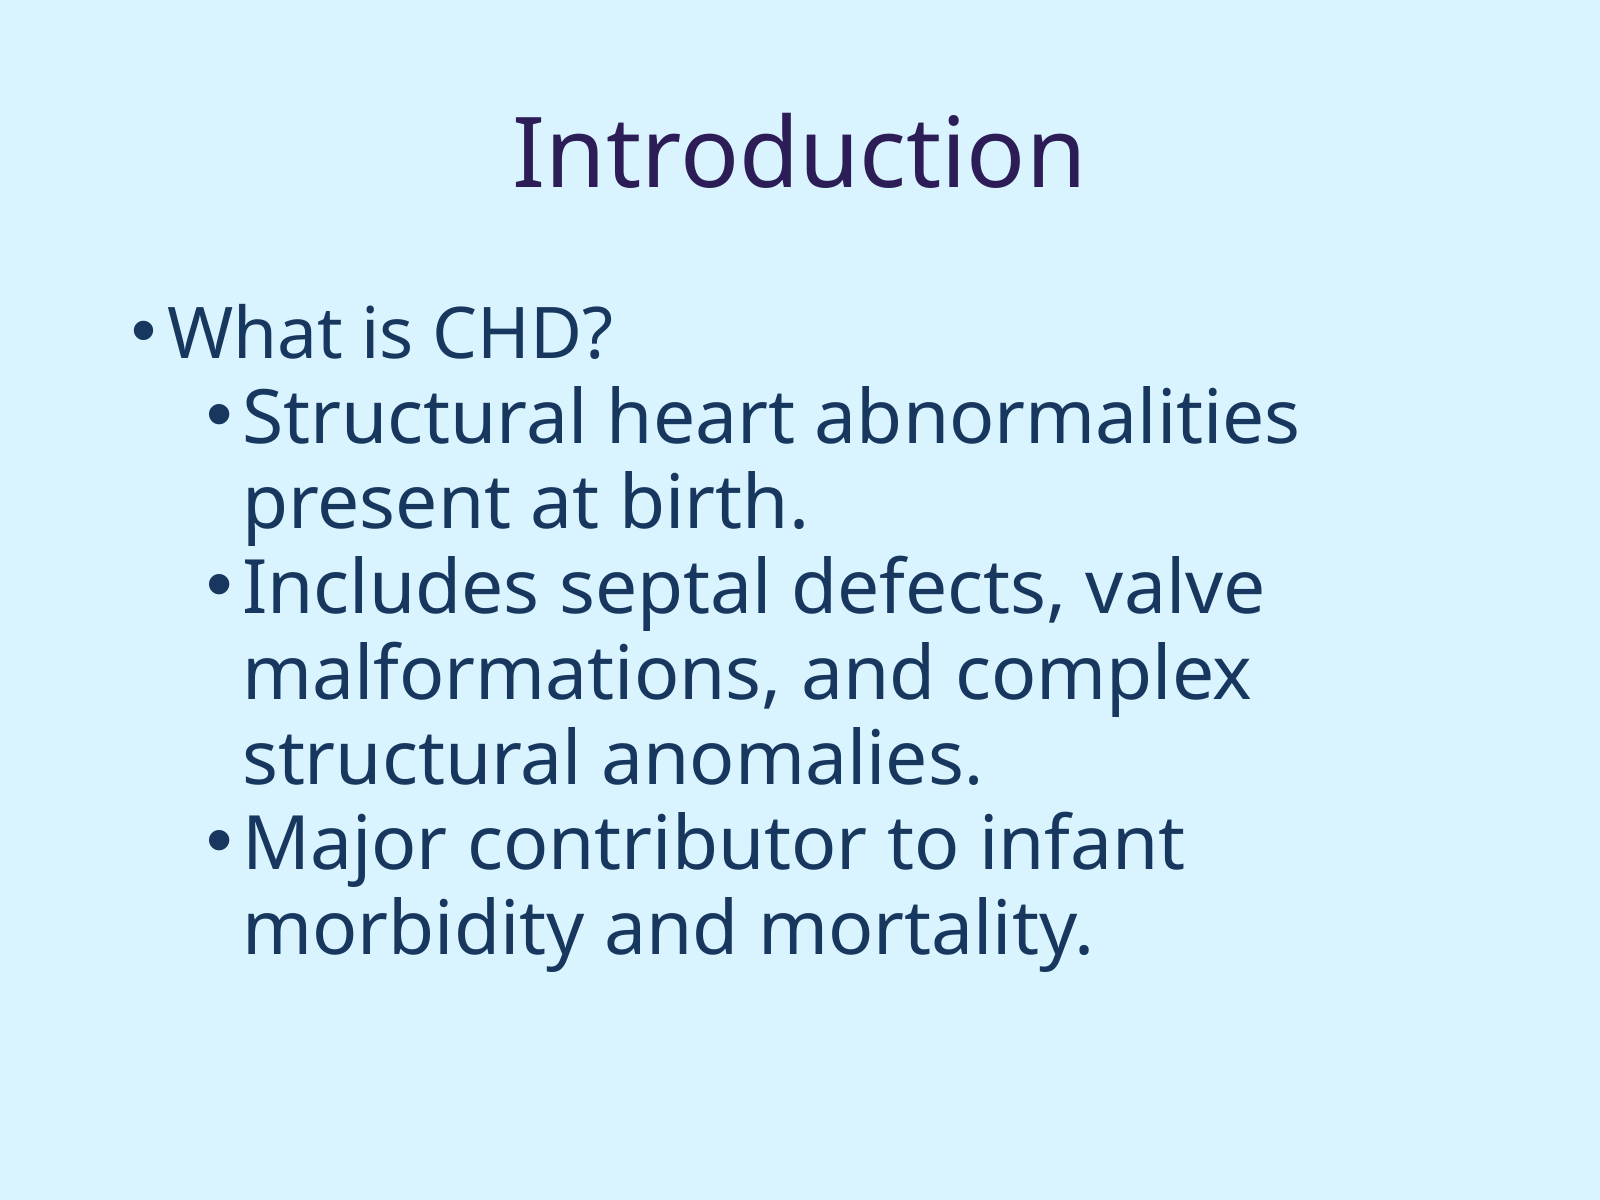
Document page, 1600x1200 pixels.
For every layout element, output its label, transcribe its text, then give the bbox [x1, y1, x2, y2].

text_box What is CHD? Structural heart abnormalities present at birth. Includes septal defects, valve malformations, and complex structural anomalies. Major contributor to infant morbidity and mortality. [94, 287, 1505, 1141]
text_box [79, 47, 1521, 249]
